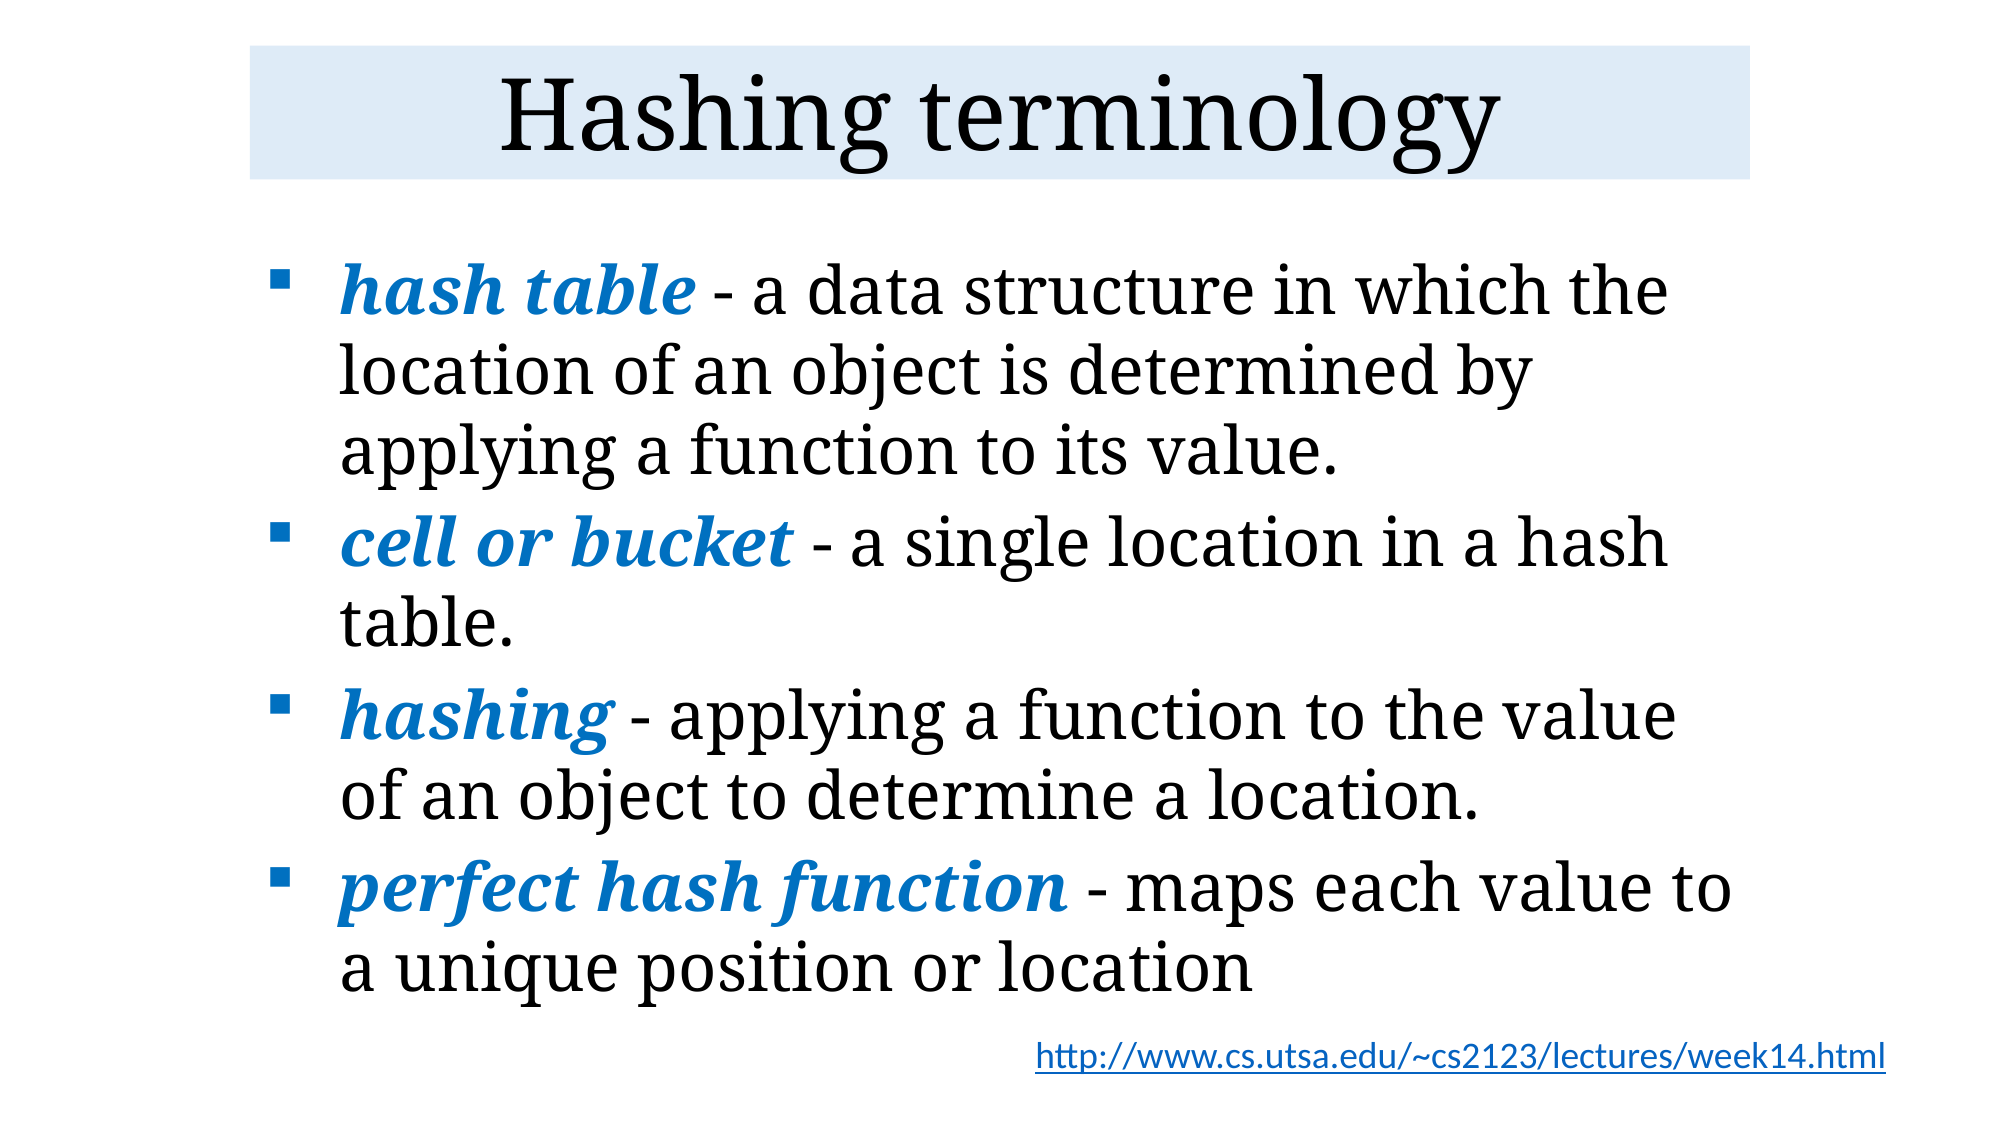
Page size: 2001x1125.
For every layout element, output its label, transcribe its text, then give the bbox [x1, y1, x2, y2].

subtitle hash table - a data structure in which the location of an object is determined by applying a function to its value. cell or bucket - a single location in a hash table. hashing - applying a function to the value of an object to determine a location. perfect hash function - maps each value to a unique position or location [249, 240, 1750, 964]
text_box http://www.cs.utsa.edu/~cs2123/lectures/week14.html [1020, 1024, 1902, 1125]
title Hashing terminology [249, 45, 1750, 180]
